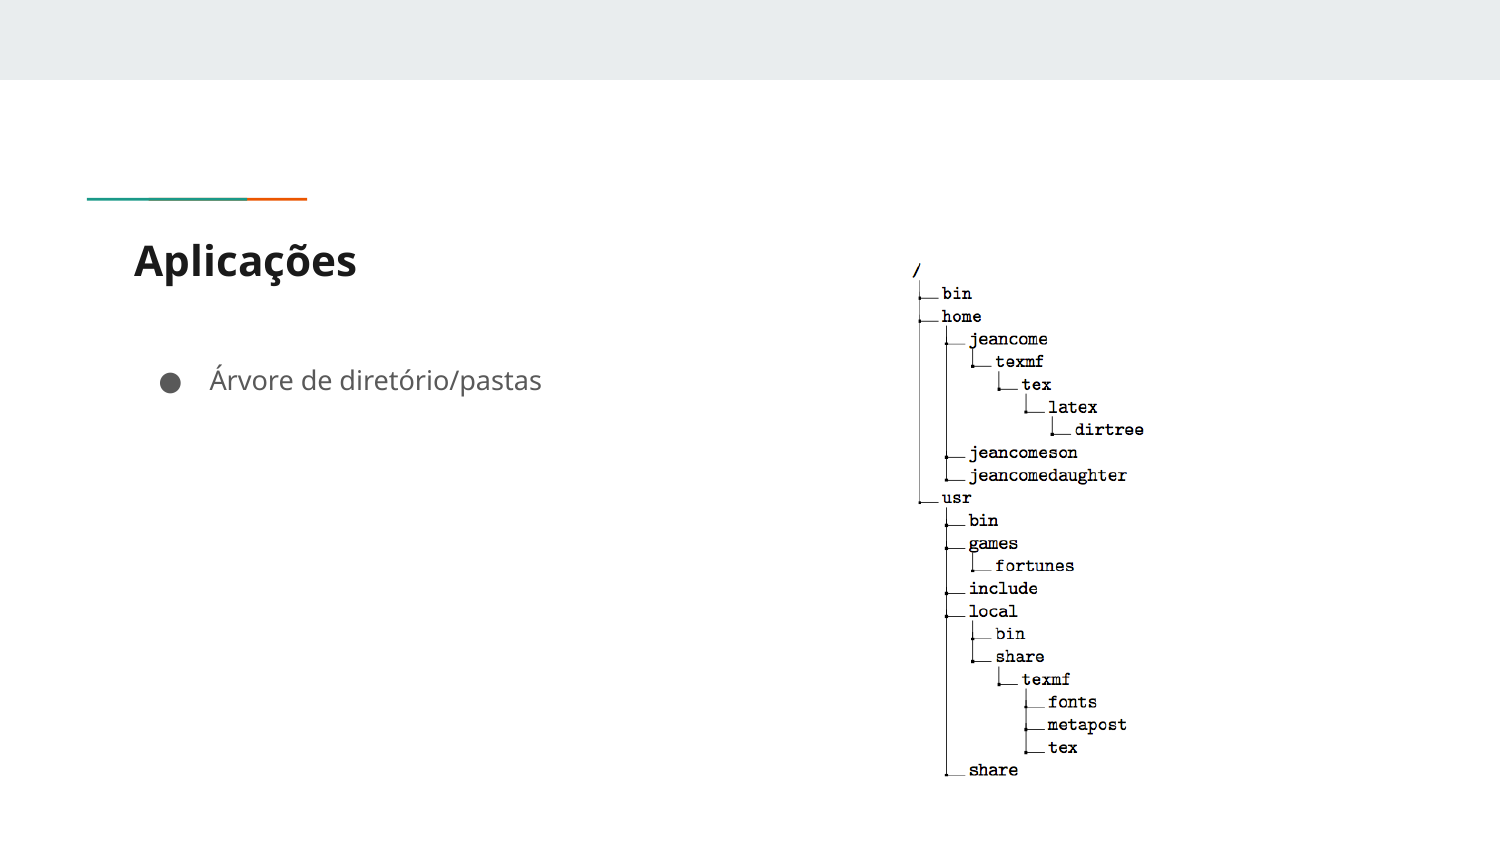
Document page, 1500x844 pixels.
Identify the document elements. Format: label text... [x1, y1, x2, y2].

title Aplicações [119, 216, 1381, 305]
list Árvore de diretório/pastas [119, 341, 826, 712]
picture [831, 247, 1500, 806]
